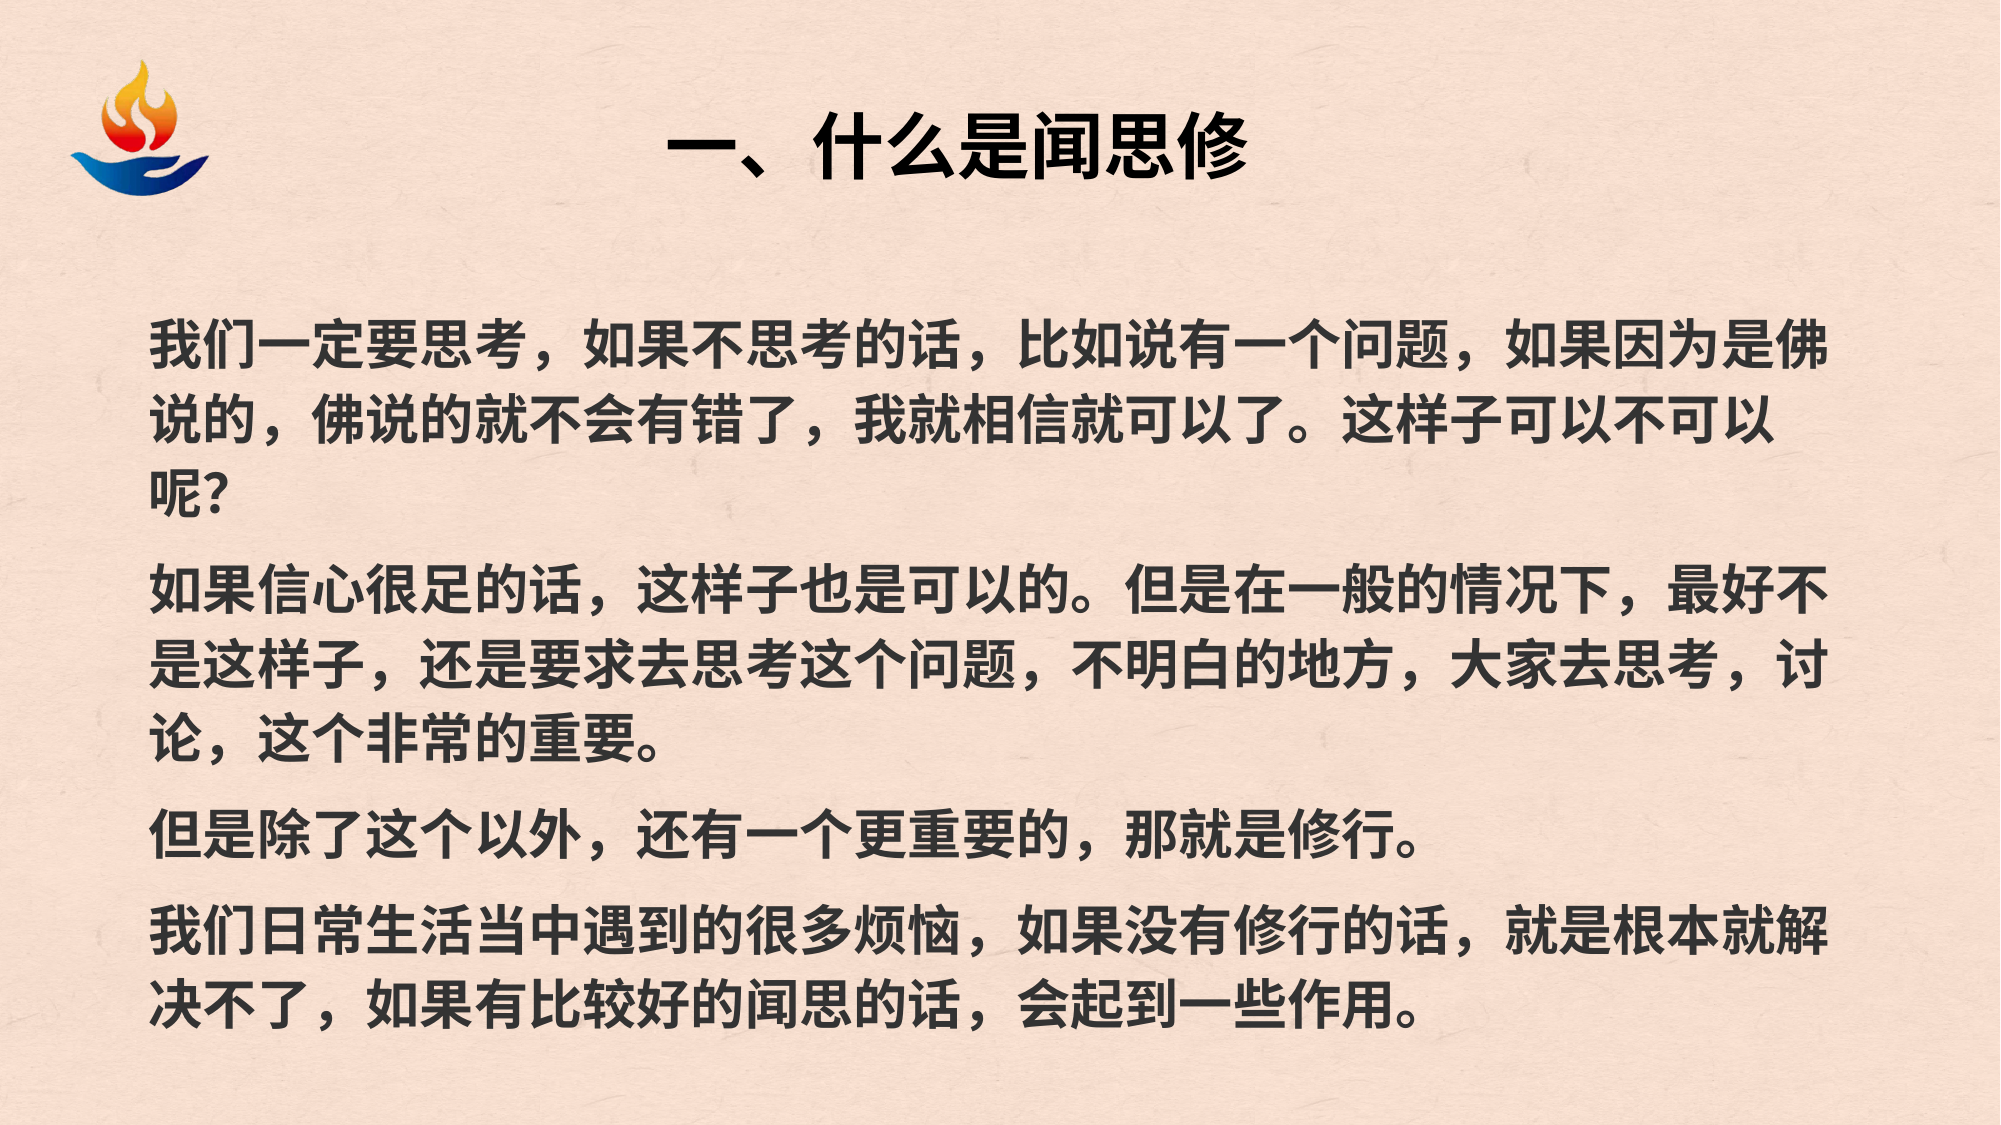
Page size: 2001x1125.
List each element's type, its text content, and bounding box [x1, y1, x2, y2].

picture [0, 0, 2001, 1125]
text_box 一、什么是闻思修 [386, 66, 1529, 231]
text_box 我们一定要思考，如果不思考的话，比如说有一个问题，如果因为是佛说的，佛说的就不会有错了，我就相信就可以了。这样子可以不可以呢？ 如果信心很足的话，这样子也是可以的。但是在一般的情况下，最好不是这样子，还是要求去思考这个问题，不明白的地方，大家去思考，讨论，这个非常的重要。 但是除了这个以外，还有一个更重要的，那就是修行。 我们日常生活当中遇到的很多烦恼，如果没有修行的话，就是根本就解决不了，如果有比较好的闻思的话，会起到一些作用。 [133, 285, 1897, 1081]
